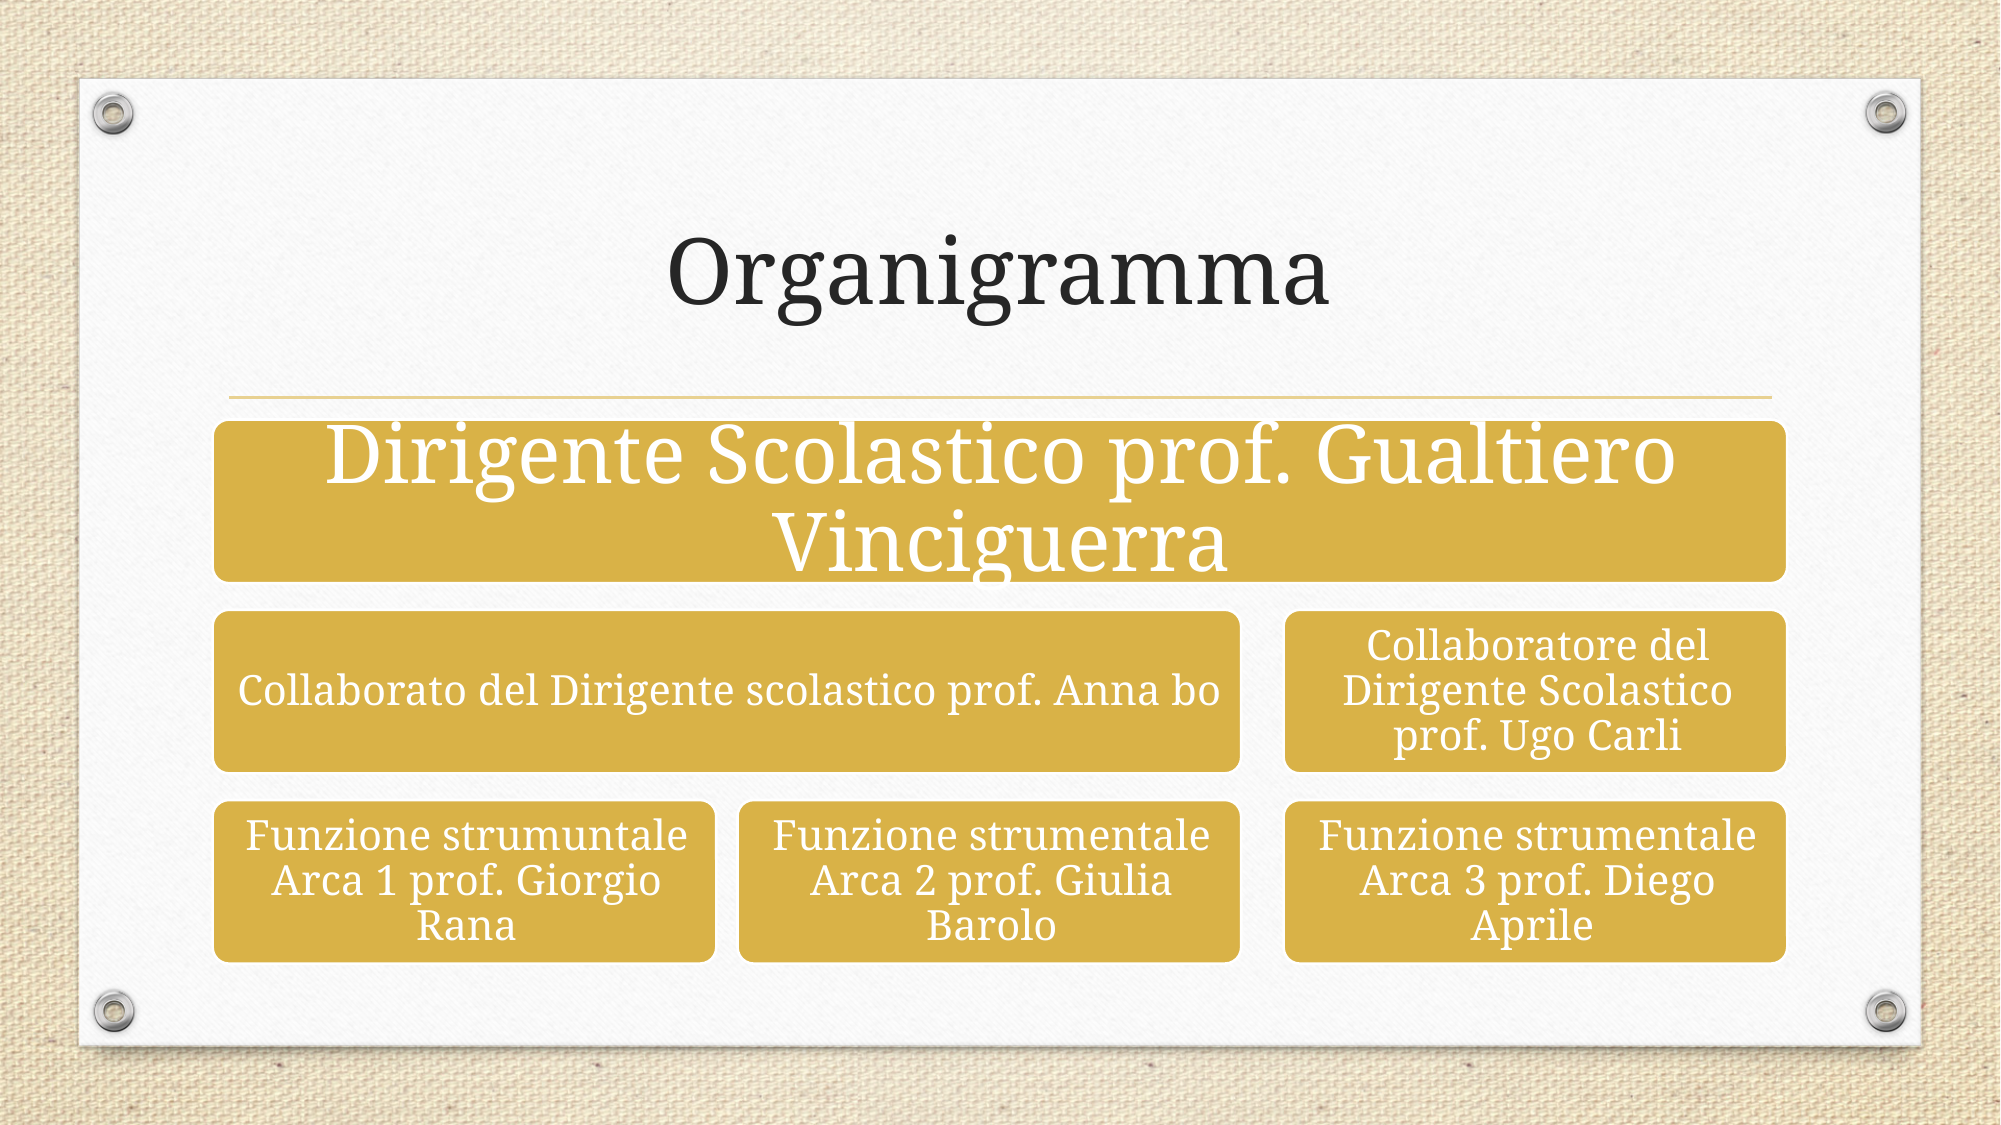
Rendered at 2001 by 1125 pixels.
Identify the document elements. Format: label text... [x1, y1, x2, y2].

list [212, 419, 1788, 964]
title Organigramma [212, 161, 1788, 375]
picture [0, 0, 2001, 1125]
